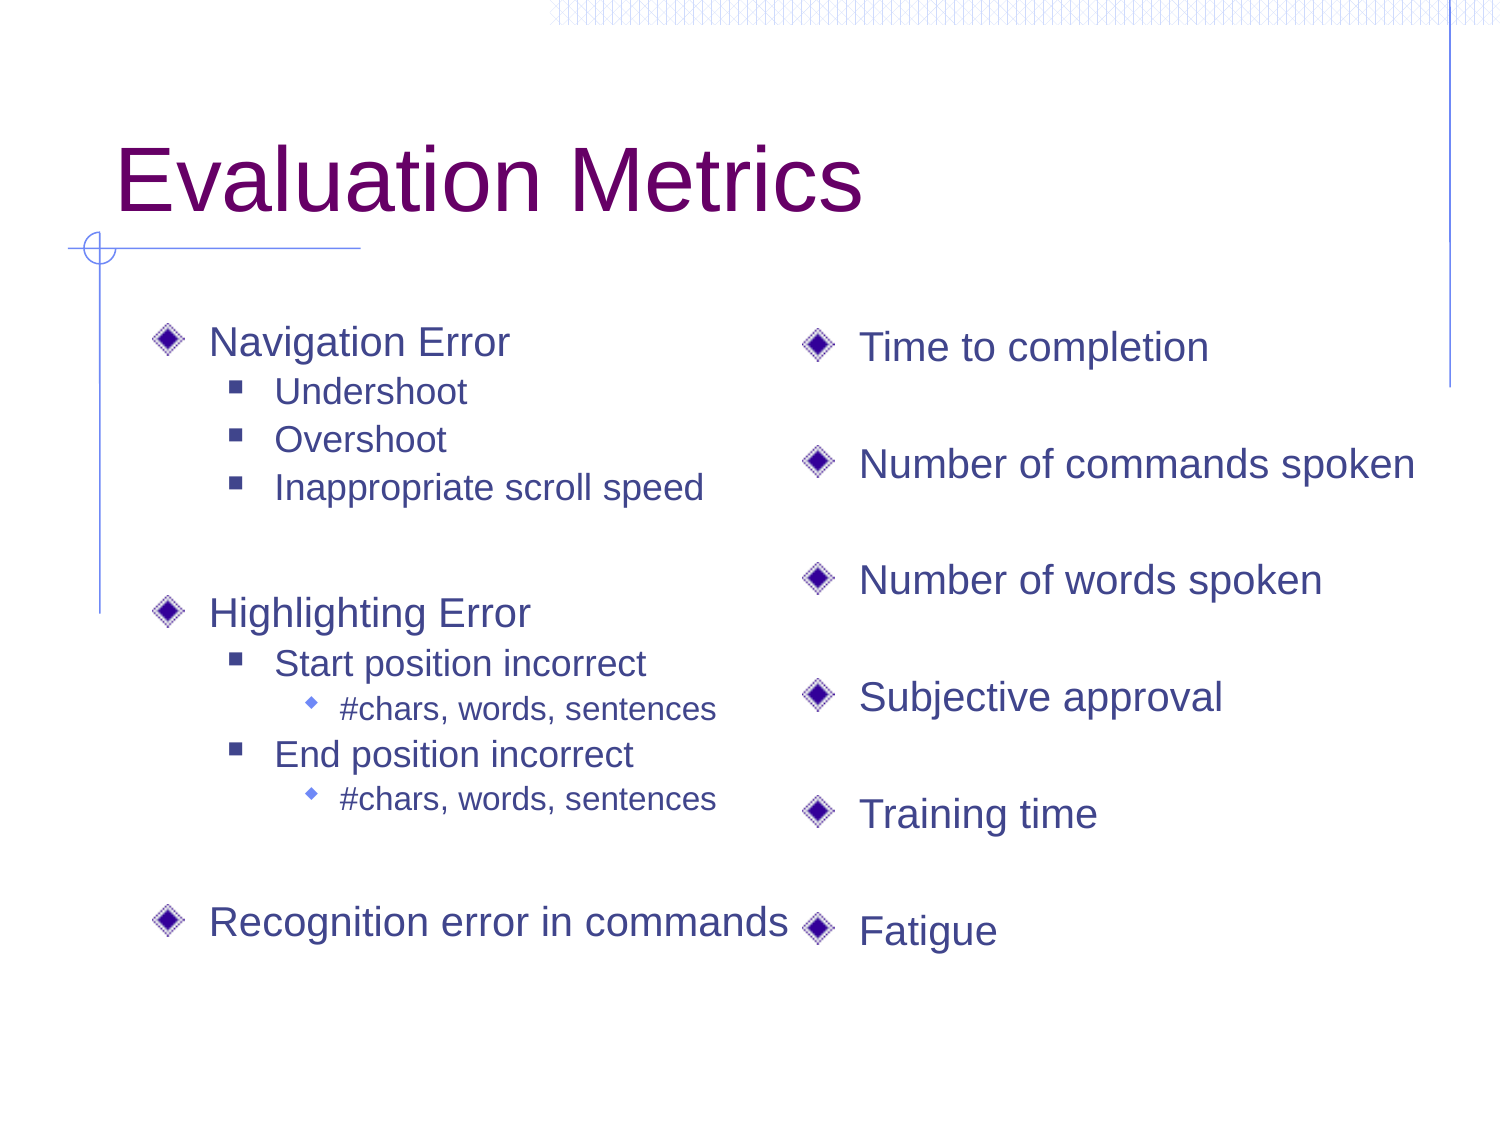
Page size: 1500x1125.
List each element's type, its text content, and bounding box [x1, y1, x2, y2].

list Time to completion Number of commands spoken Number of words spoken Subjective approval Training time Fatigue [787, 312, 1463, 988]
picture [152, 323, 185, 356]
picture [802, 795, 835, 828]
picture [802, 562, 835, 595]
picture [802, 445, 835, 478]
picture [802, 678, 835, 712]
picture [802, 328, 835, 362]
picture [152, 904, 185, 937]
list Navigation Error Undershoot Overshoot Inappropriate scroll speed Highlighting Error Start position incorrect #chars, words, sentences End position incorrect #chars, words, sentences Recognition error in commands [137, 312, 787, 988]
title Evaluation Metrics [99, 50, 1375, 238]
picture [802, 912, 835, 945]
picture [152, 595, 185, 628]
